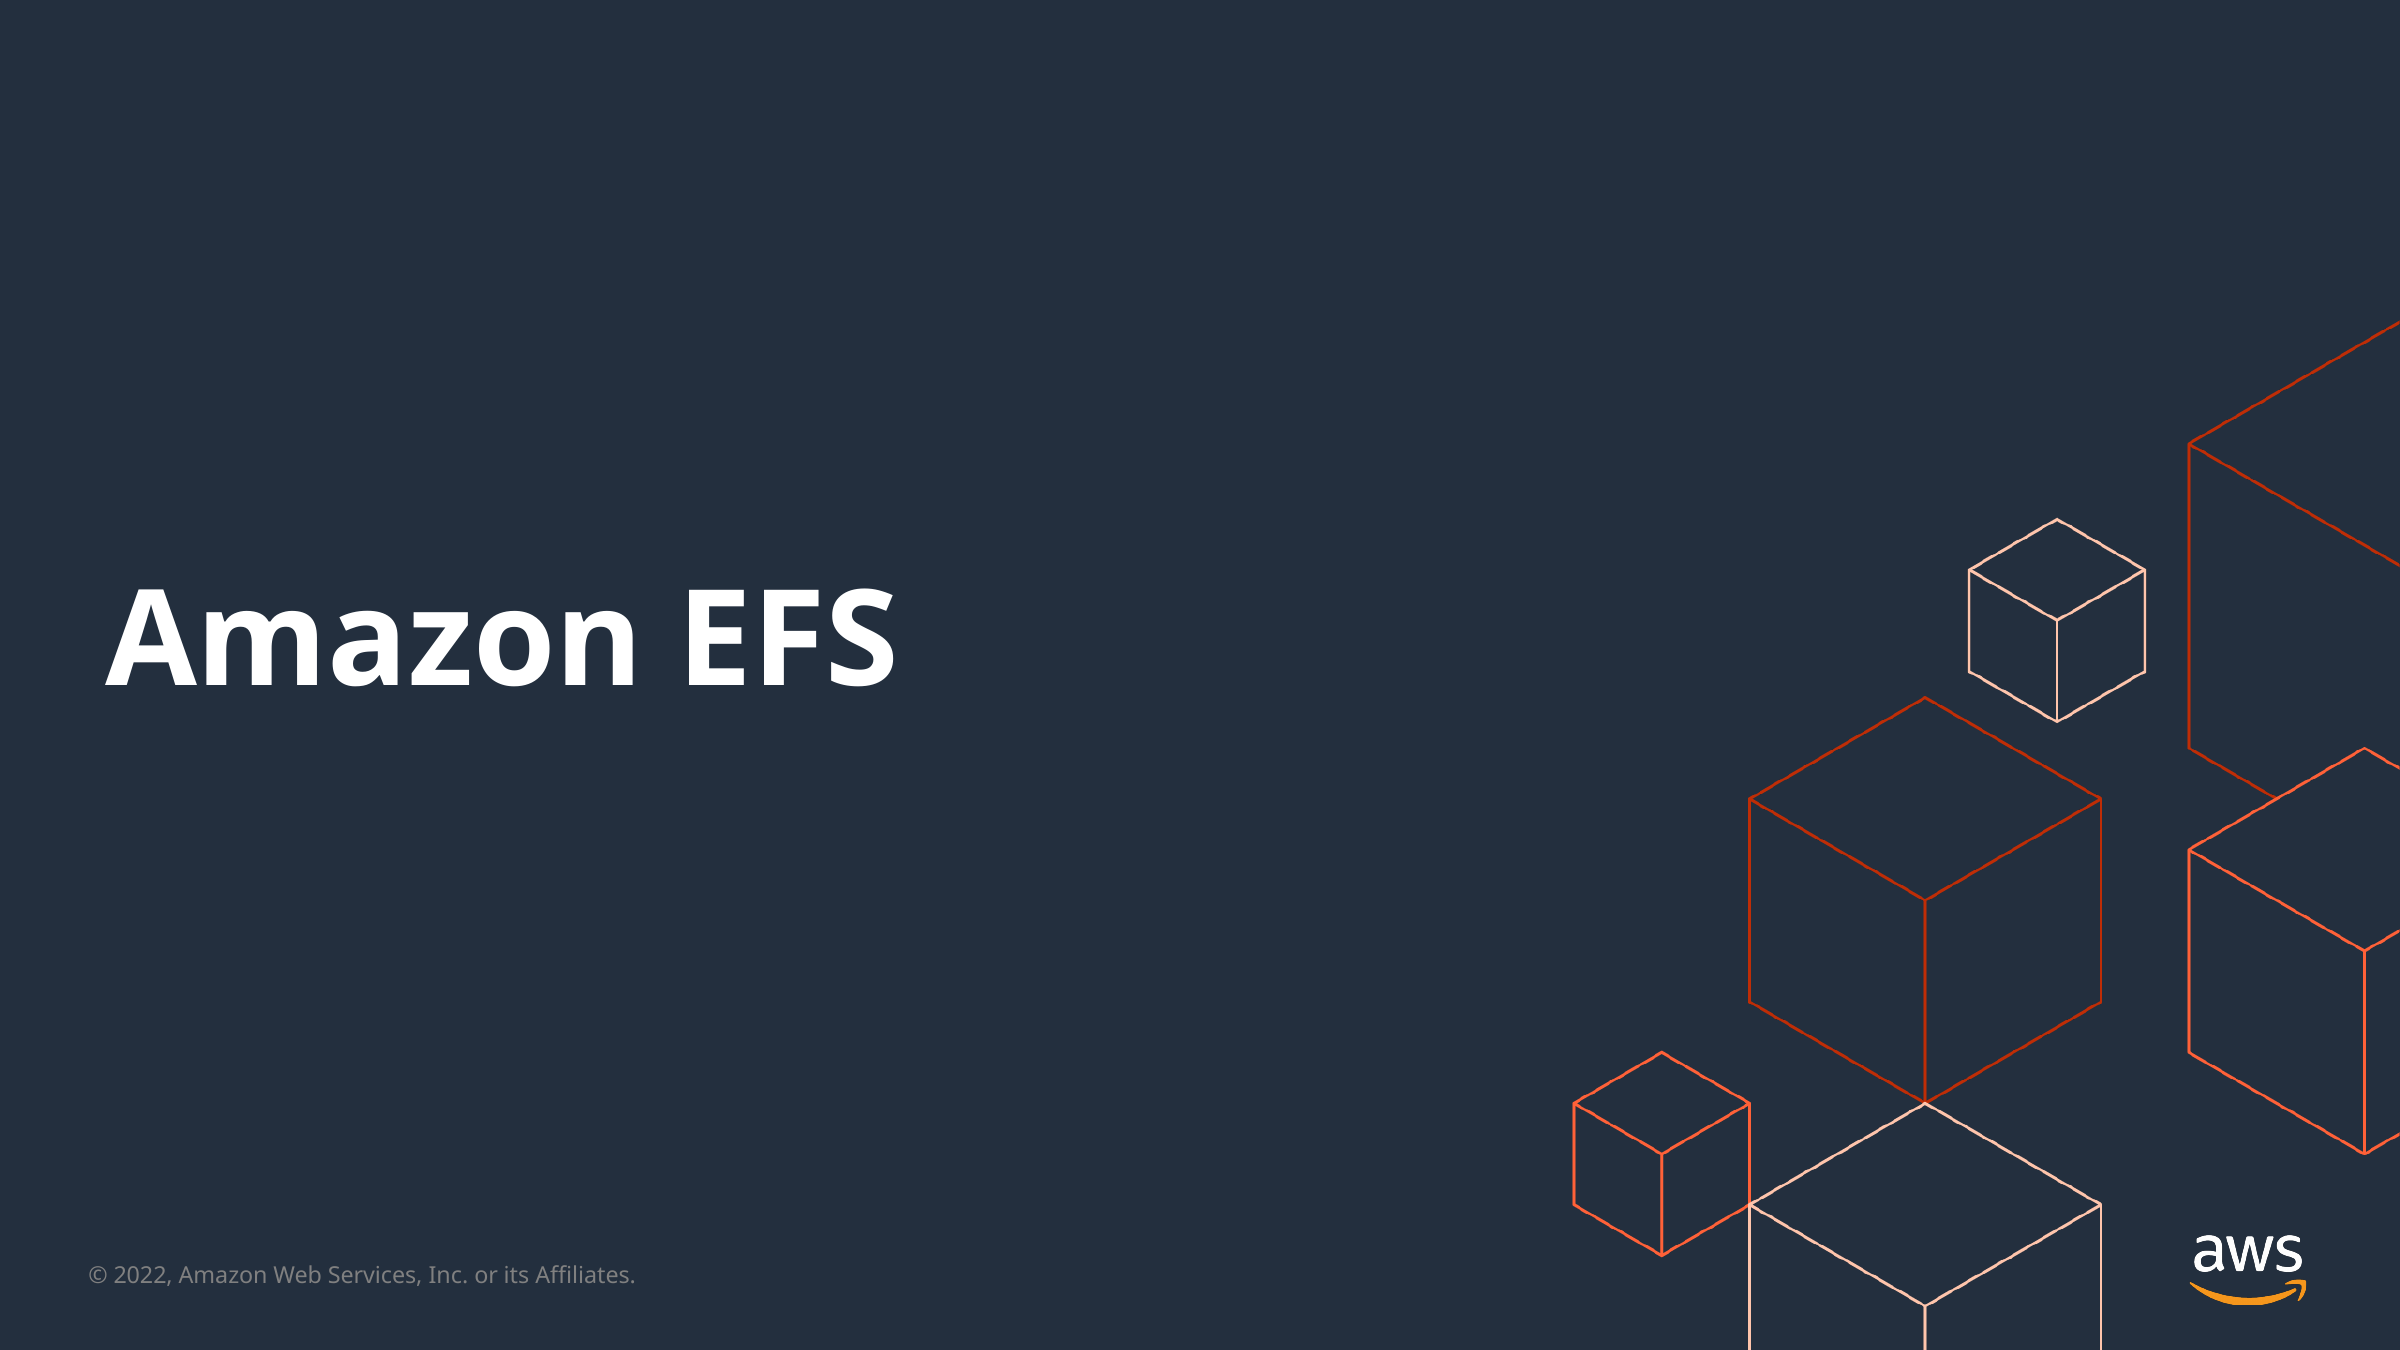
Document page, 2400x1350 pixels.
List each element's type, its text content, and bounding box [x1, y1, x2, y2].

picture [0, 0, 2400, 1350]
title Amazon EFS [90, 510, 2130, 755]
